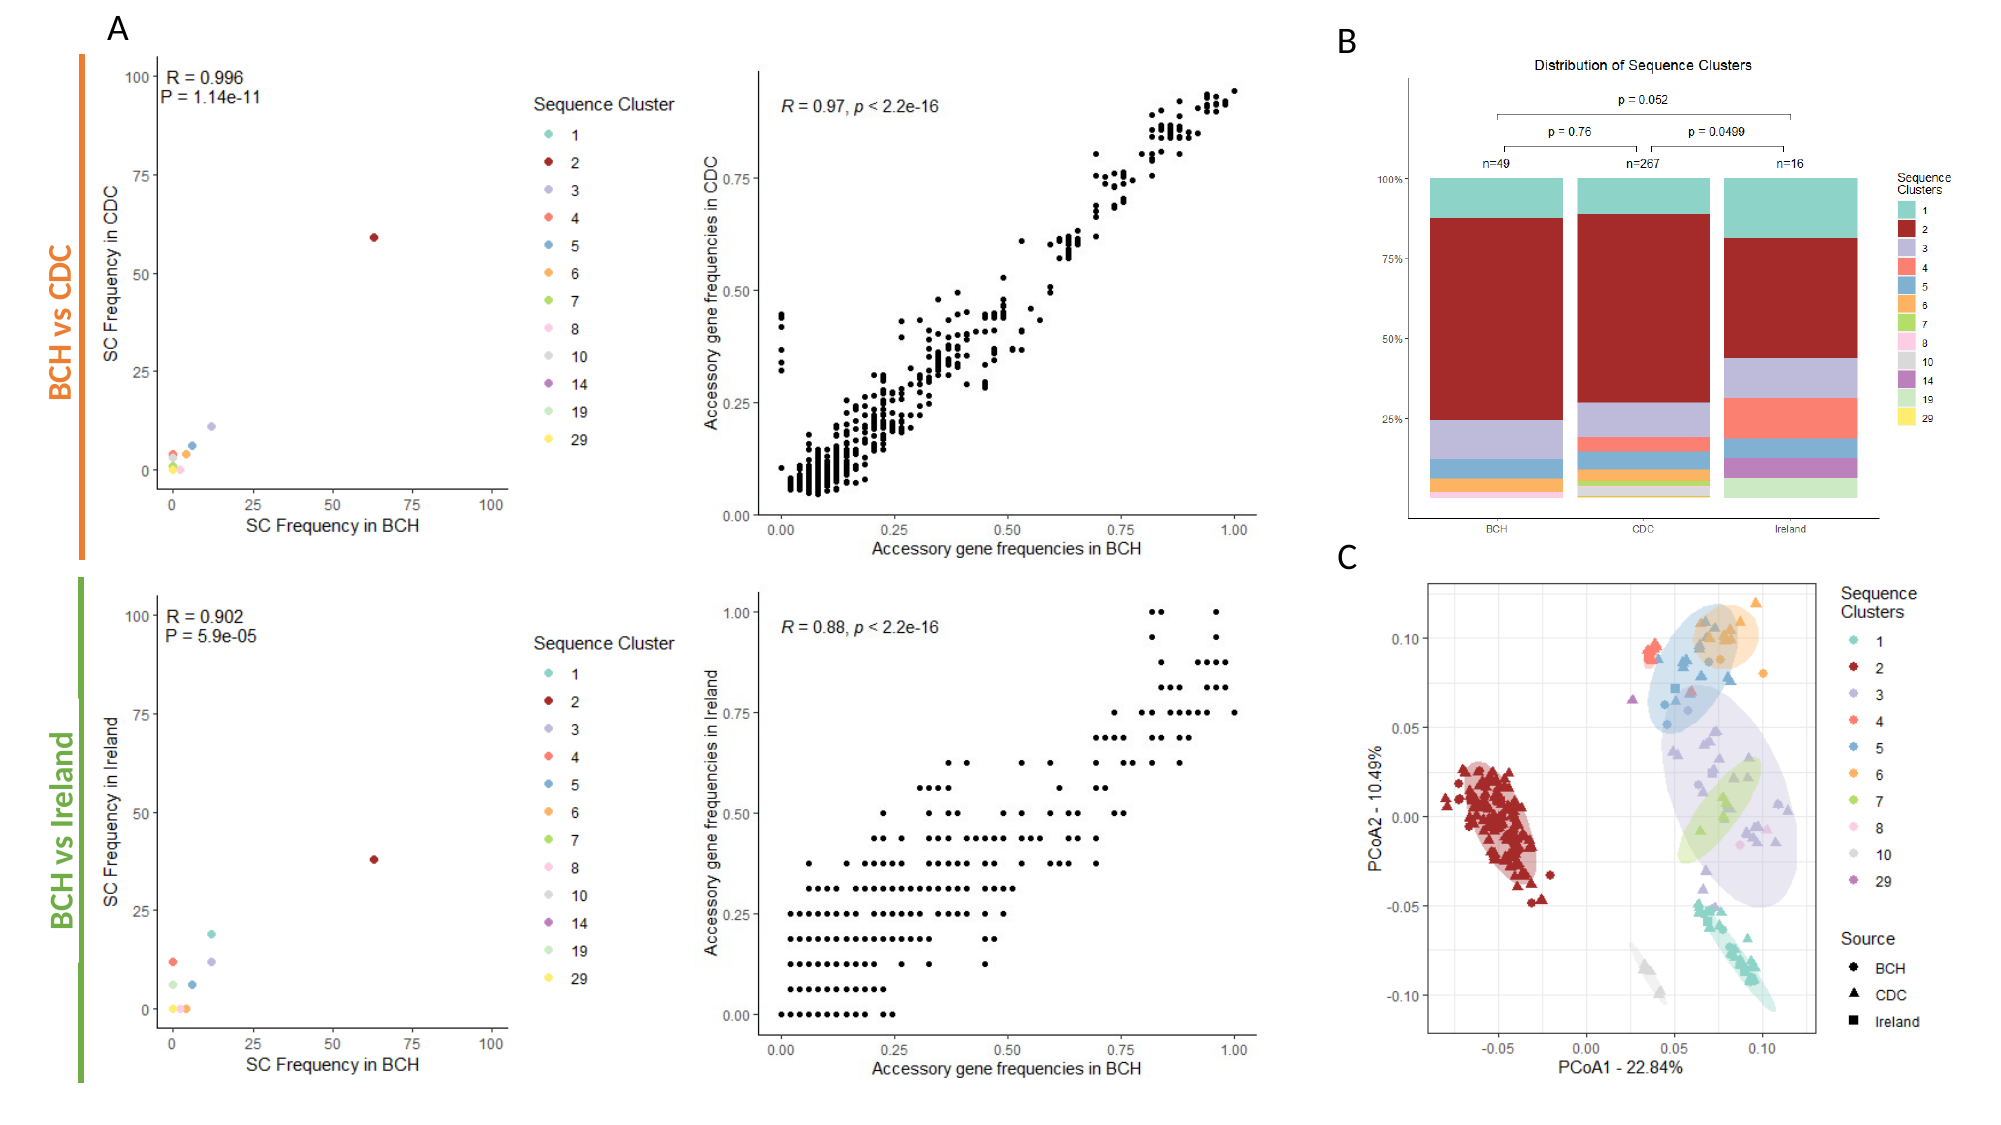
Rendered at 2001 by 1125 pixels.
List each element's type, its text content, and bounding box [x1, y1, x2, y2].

picture [1358, 575, 1937, 1085]
text_box A [92, 0, 144, 56]
text_box C [1322, 524, 1373, 584]
text_box BCH vs Ireland [28, 698, 79, 963]
picture [93, 584, 1266, 1086]
text_box B [1322, 8, 1373, 69]
picture [93, 48, 1266, 566]
picture [1355, 52, 1964, 555]
text_box BCH vs CDC [27, 191, 78, 456]
